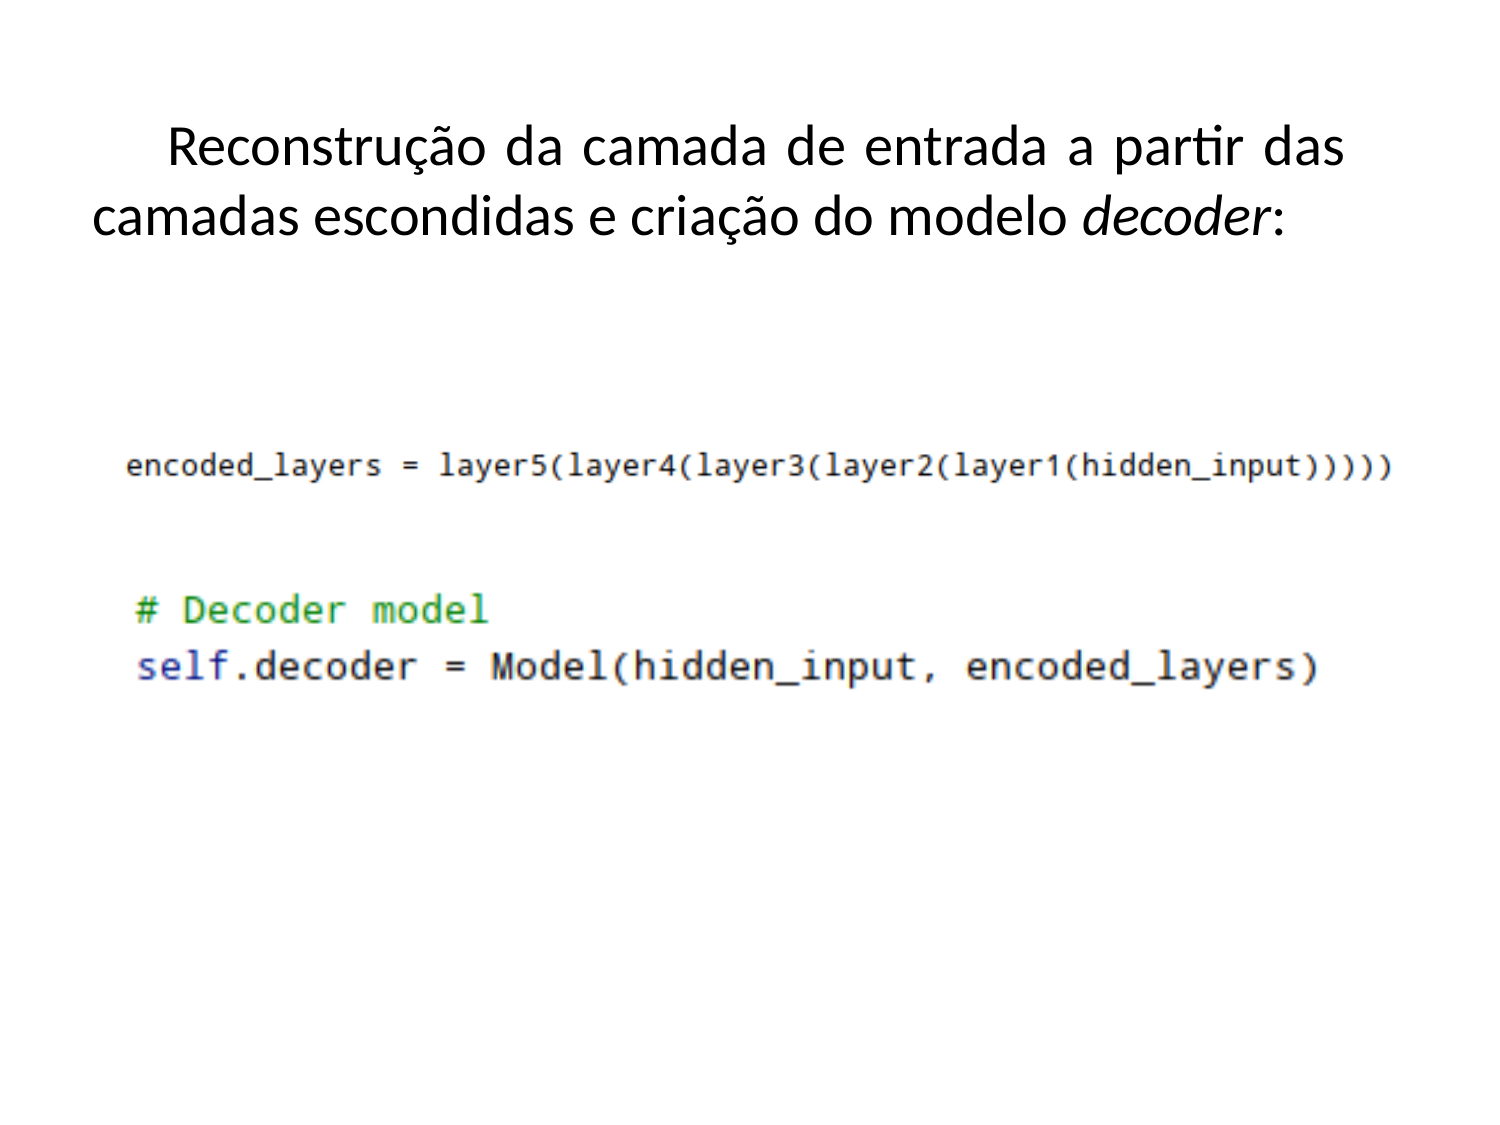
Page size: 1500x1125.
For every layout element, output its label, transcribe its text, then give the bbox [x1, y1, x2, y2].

text_box Reconstrução da camada de entrada a partir das camadas escondidas e criação do modelo decoder: [77, 92, 1361, 291]
picture [82, 418, 1417, 729]
